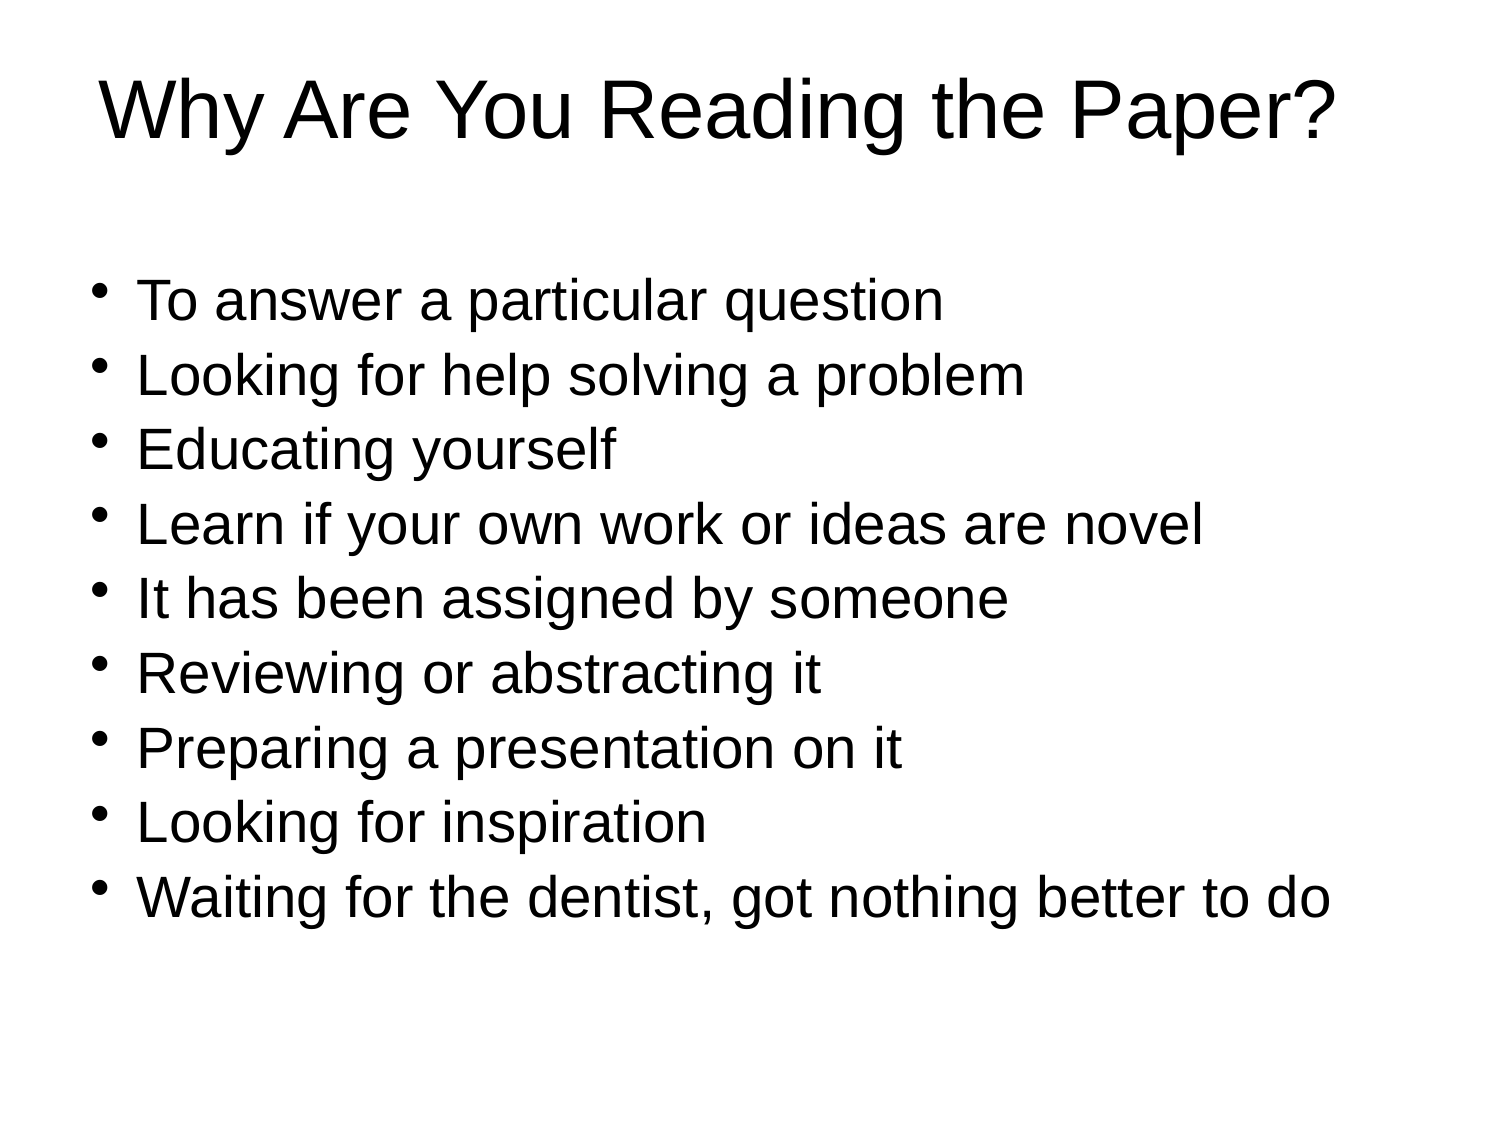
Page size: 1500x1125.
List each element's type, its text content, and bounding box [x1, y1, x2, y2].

title Why Are You Reading the Paper? [0, 74, 1438, 136]
list To answer a particular question Looking for help solving a problem Educating yourself Learn if your own work or ideas are novel It has been assigned by someone Reviewing or abstracting it Preparing a presentation on it Looking for inspiration Waiting for the dentist, got nothing better to do [74, 262, 1426, 1006]
